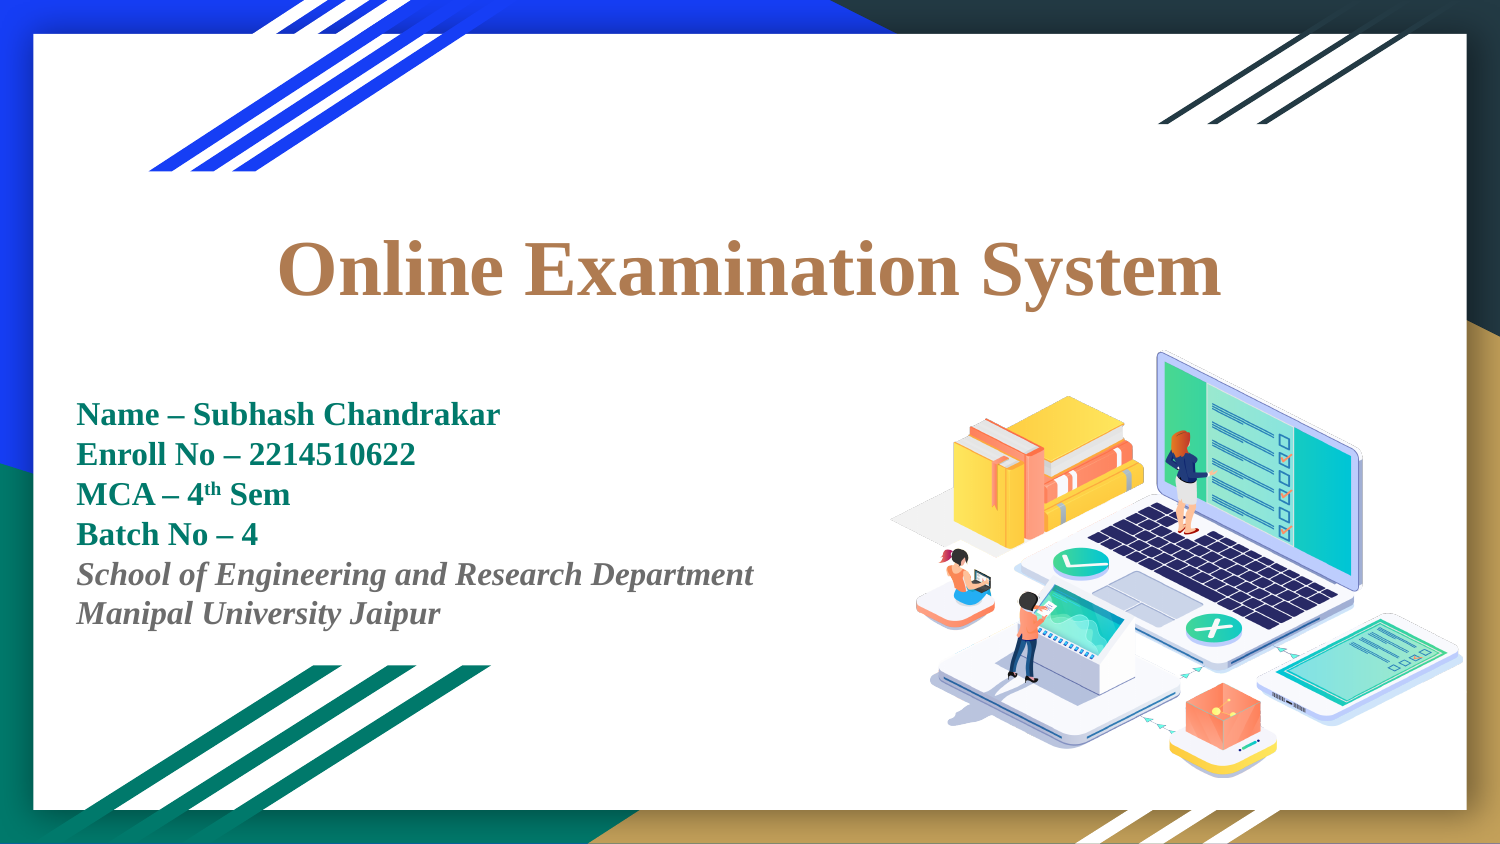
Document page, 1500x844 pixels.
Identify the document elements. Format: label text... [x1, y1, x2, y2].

subtitle Name – Subhash Chandrakar Enroll No – 2214510622 MCA – 4th Sem Batch No – 4 School of Engineering and Research Department Manipal University Jaipur [37, 377, 805, 632]
picture [890, 350, 1463, 778]
title Online Examination System [37, 42, 1463, 486]
